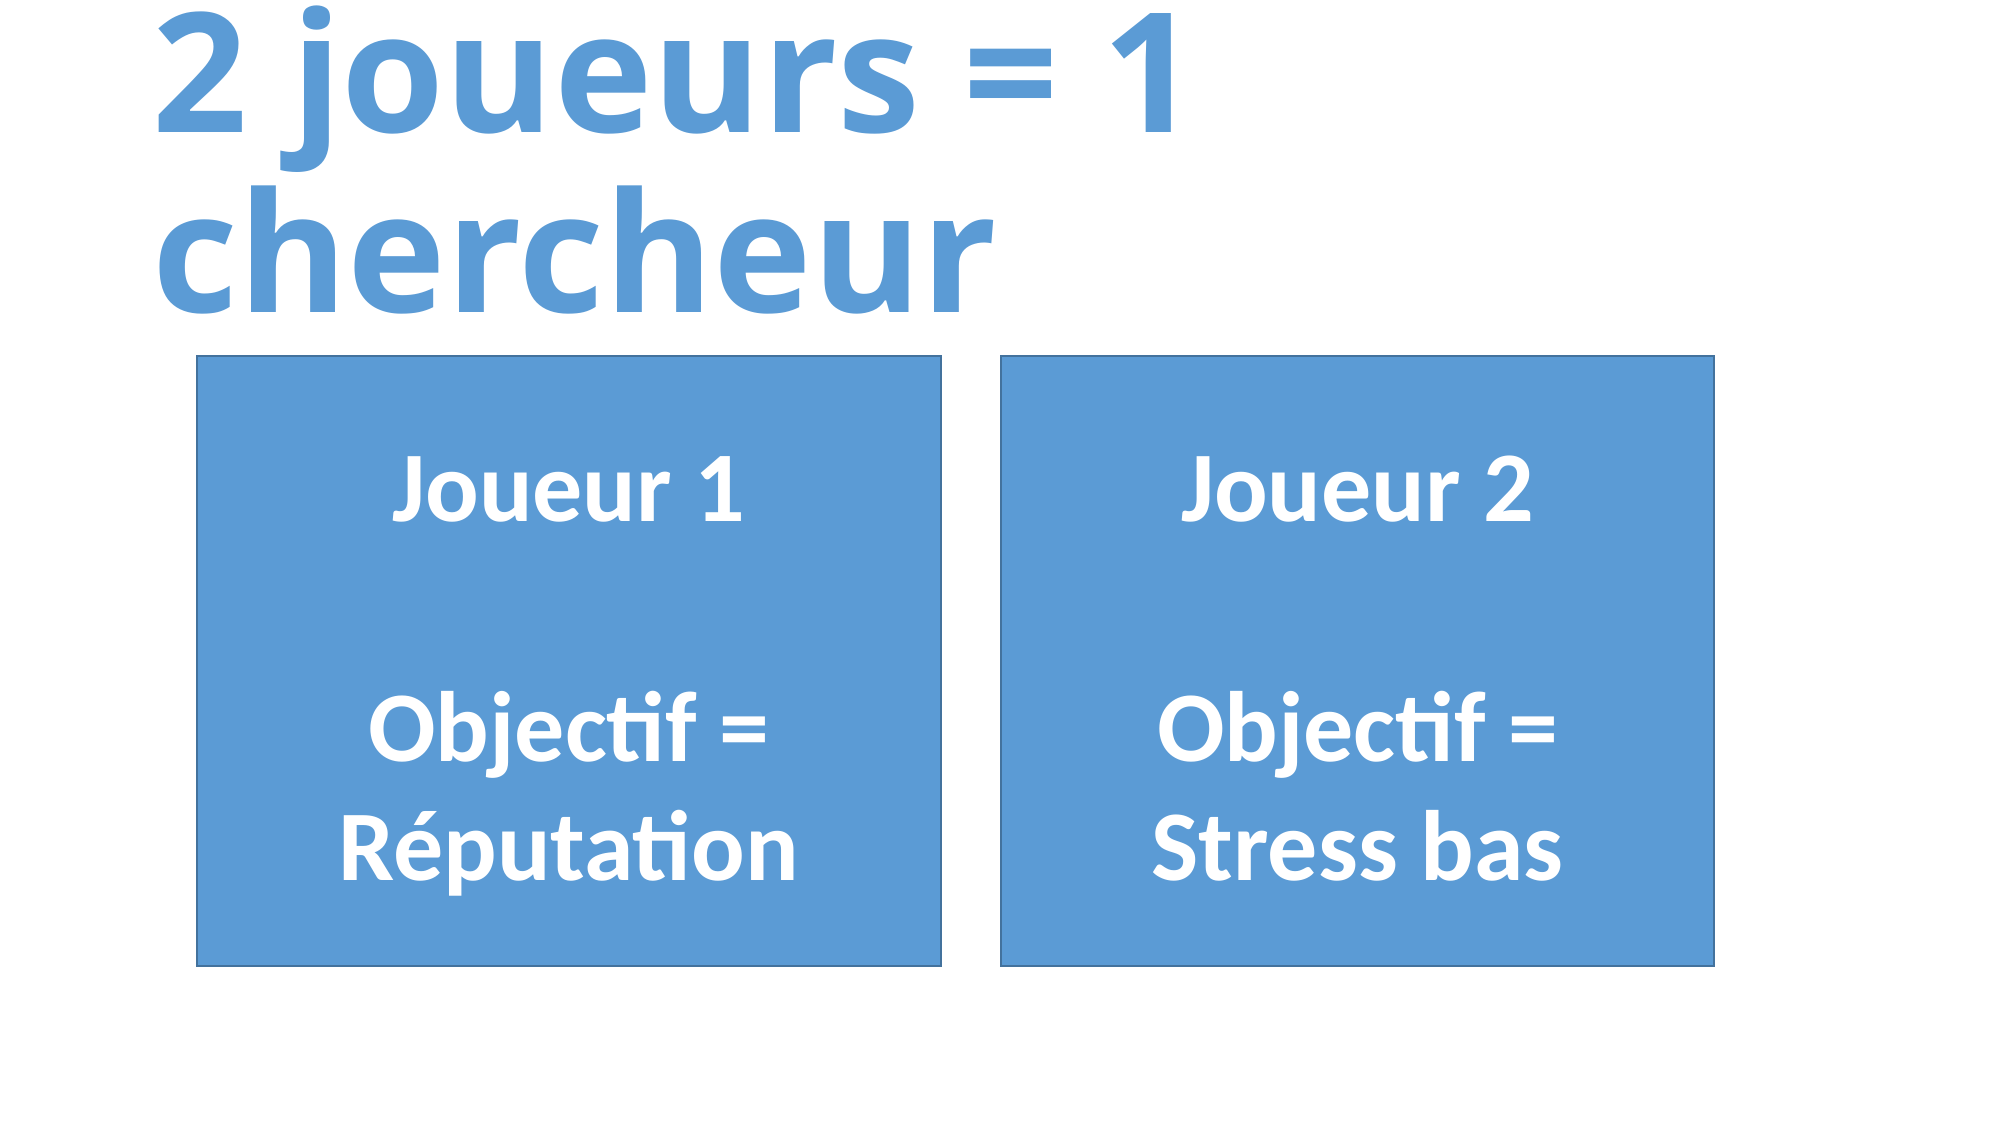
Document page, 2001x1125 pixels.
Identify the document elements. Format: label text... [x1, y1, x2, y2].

title 2 joueurs = 1 chercheur [137, 59, 1863, 278]
text_box Joueur 2 Objectif = Stress bas [1000, 355, 1715, 967]
text_box Joueur 1 Objectif = Réputation [196, 355, 942, 967]
